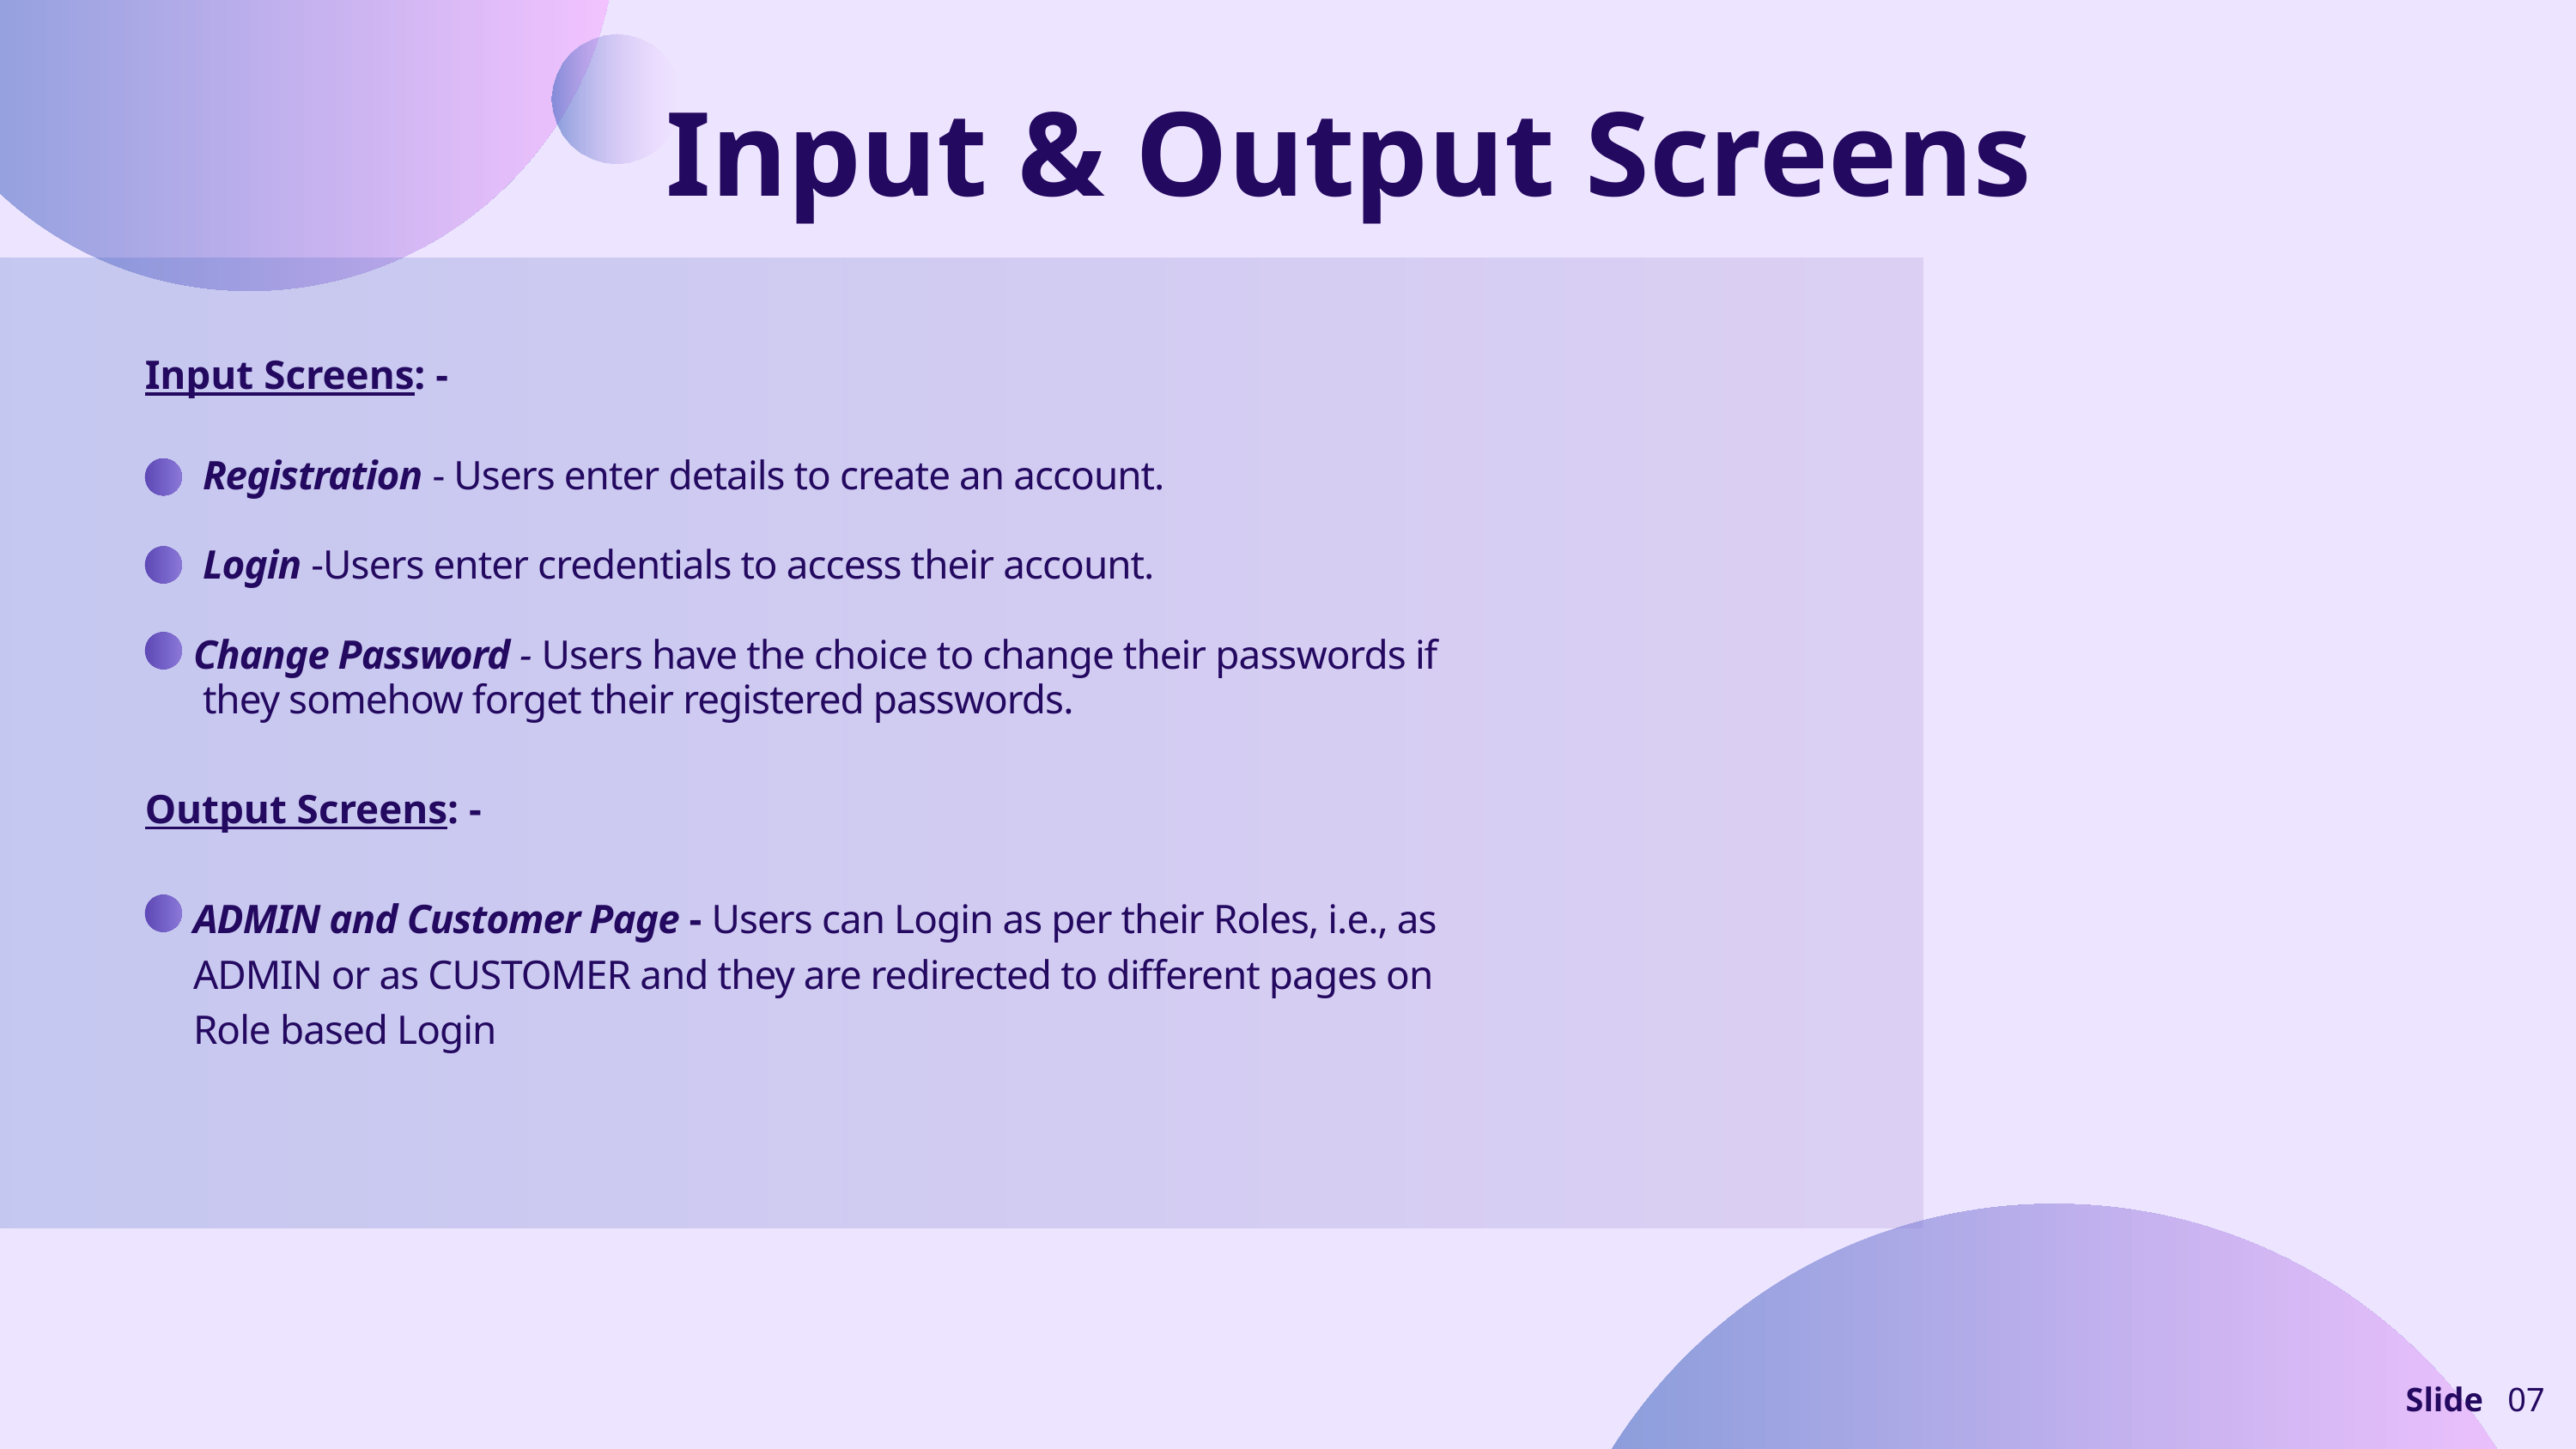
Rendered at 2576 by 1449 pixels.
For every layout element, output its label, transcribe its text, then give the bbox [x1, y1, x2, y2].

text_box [1532, 1203, 2576, 1449]
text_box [144, 894, 182, 932]
text_box Input & Output Screens [632, 56, 2066, 220]
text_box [144, 458, 182, 496]
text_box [0, 0, 617, 254]
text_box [144, 632, 182, 670]
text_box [0, 257, 1923, 1228]
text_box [551, 33, 682, 164]
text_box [144, 546, 182, 584]
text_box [2405, 1381, 2576, 1421]
